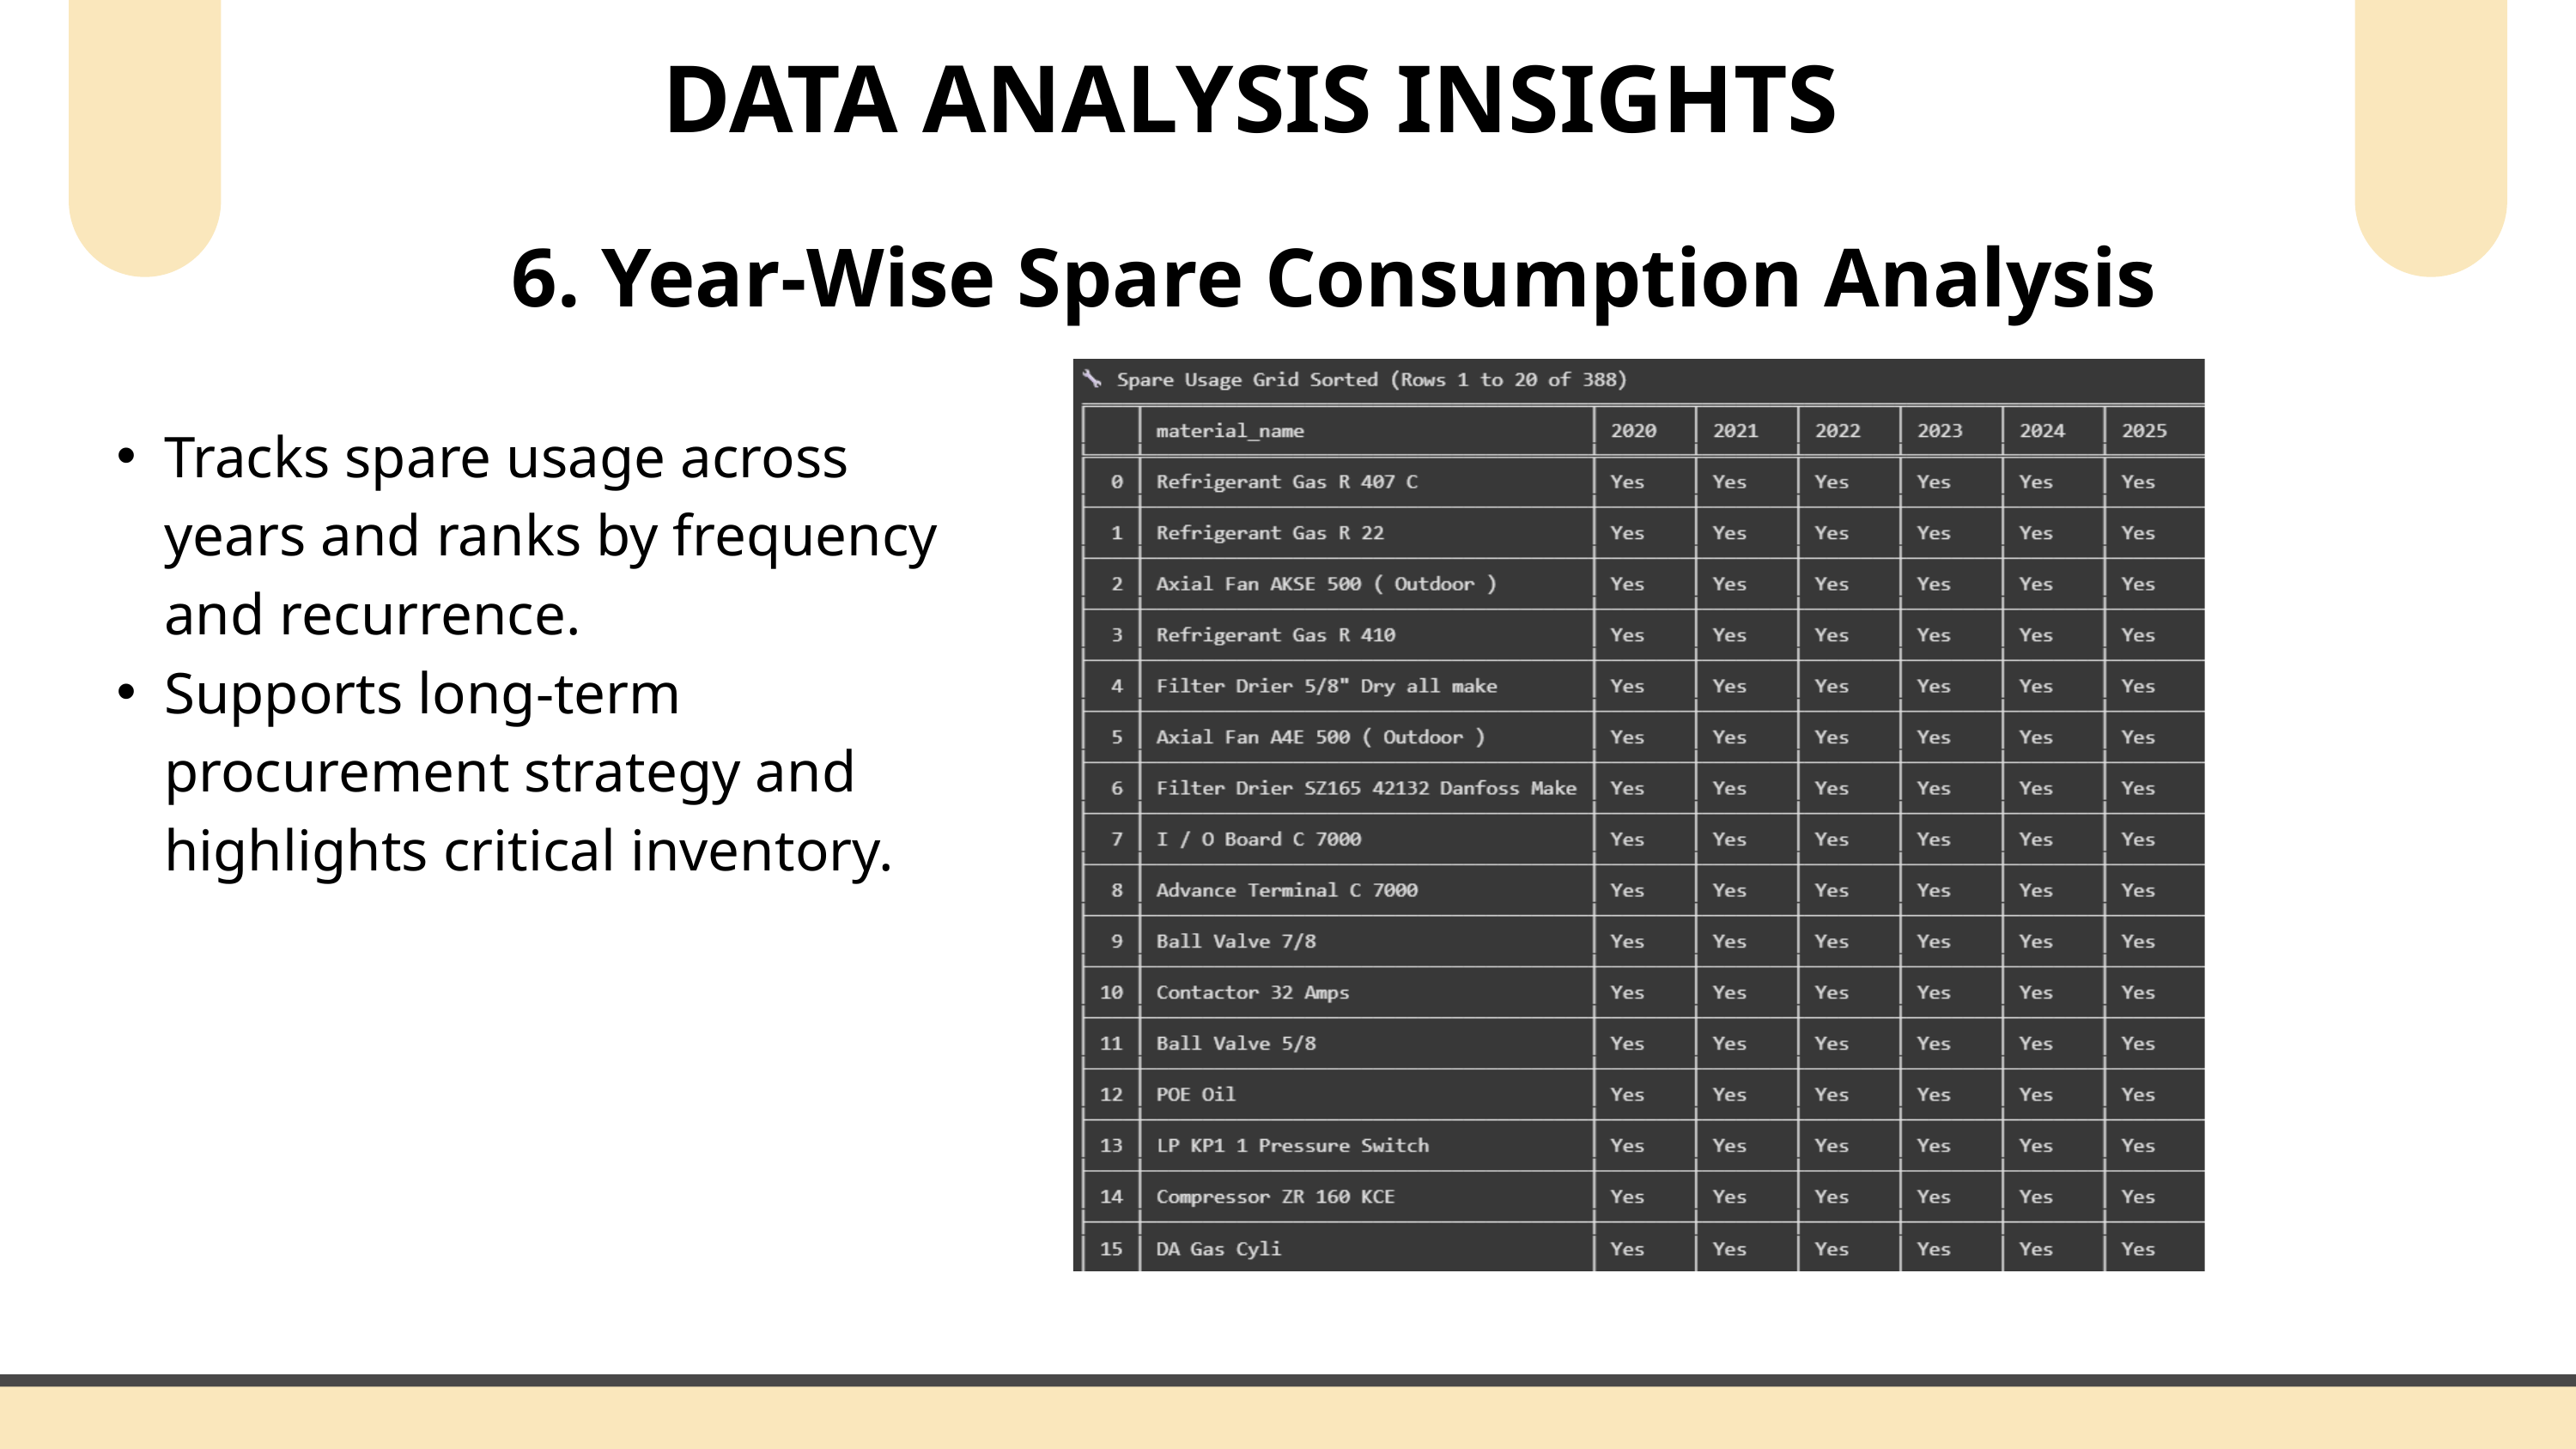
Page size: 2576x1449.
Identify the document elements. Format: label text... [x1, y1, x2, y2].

text_box 6. Year-Wise Spare Consumption Analysis [464, 209, 2205, 323]
text_box [1072, 359, 2205, 1271]
text_box DATA ANALYSIS INSIGHTS [649, 21, 1852, 152]
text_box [2354, 0, 2508, 277]
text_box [0, 1379, 2576, 1449]
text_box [68, 0, 222, 277]
text_box Tracks spare usage across years and ranks by frequency and recurrence. Supports long-term procurement strategy and highlights critical inventory. [69, 409, 991, 961]
